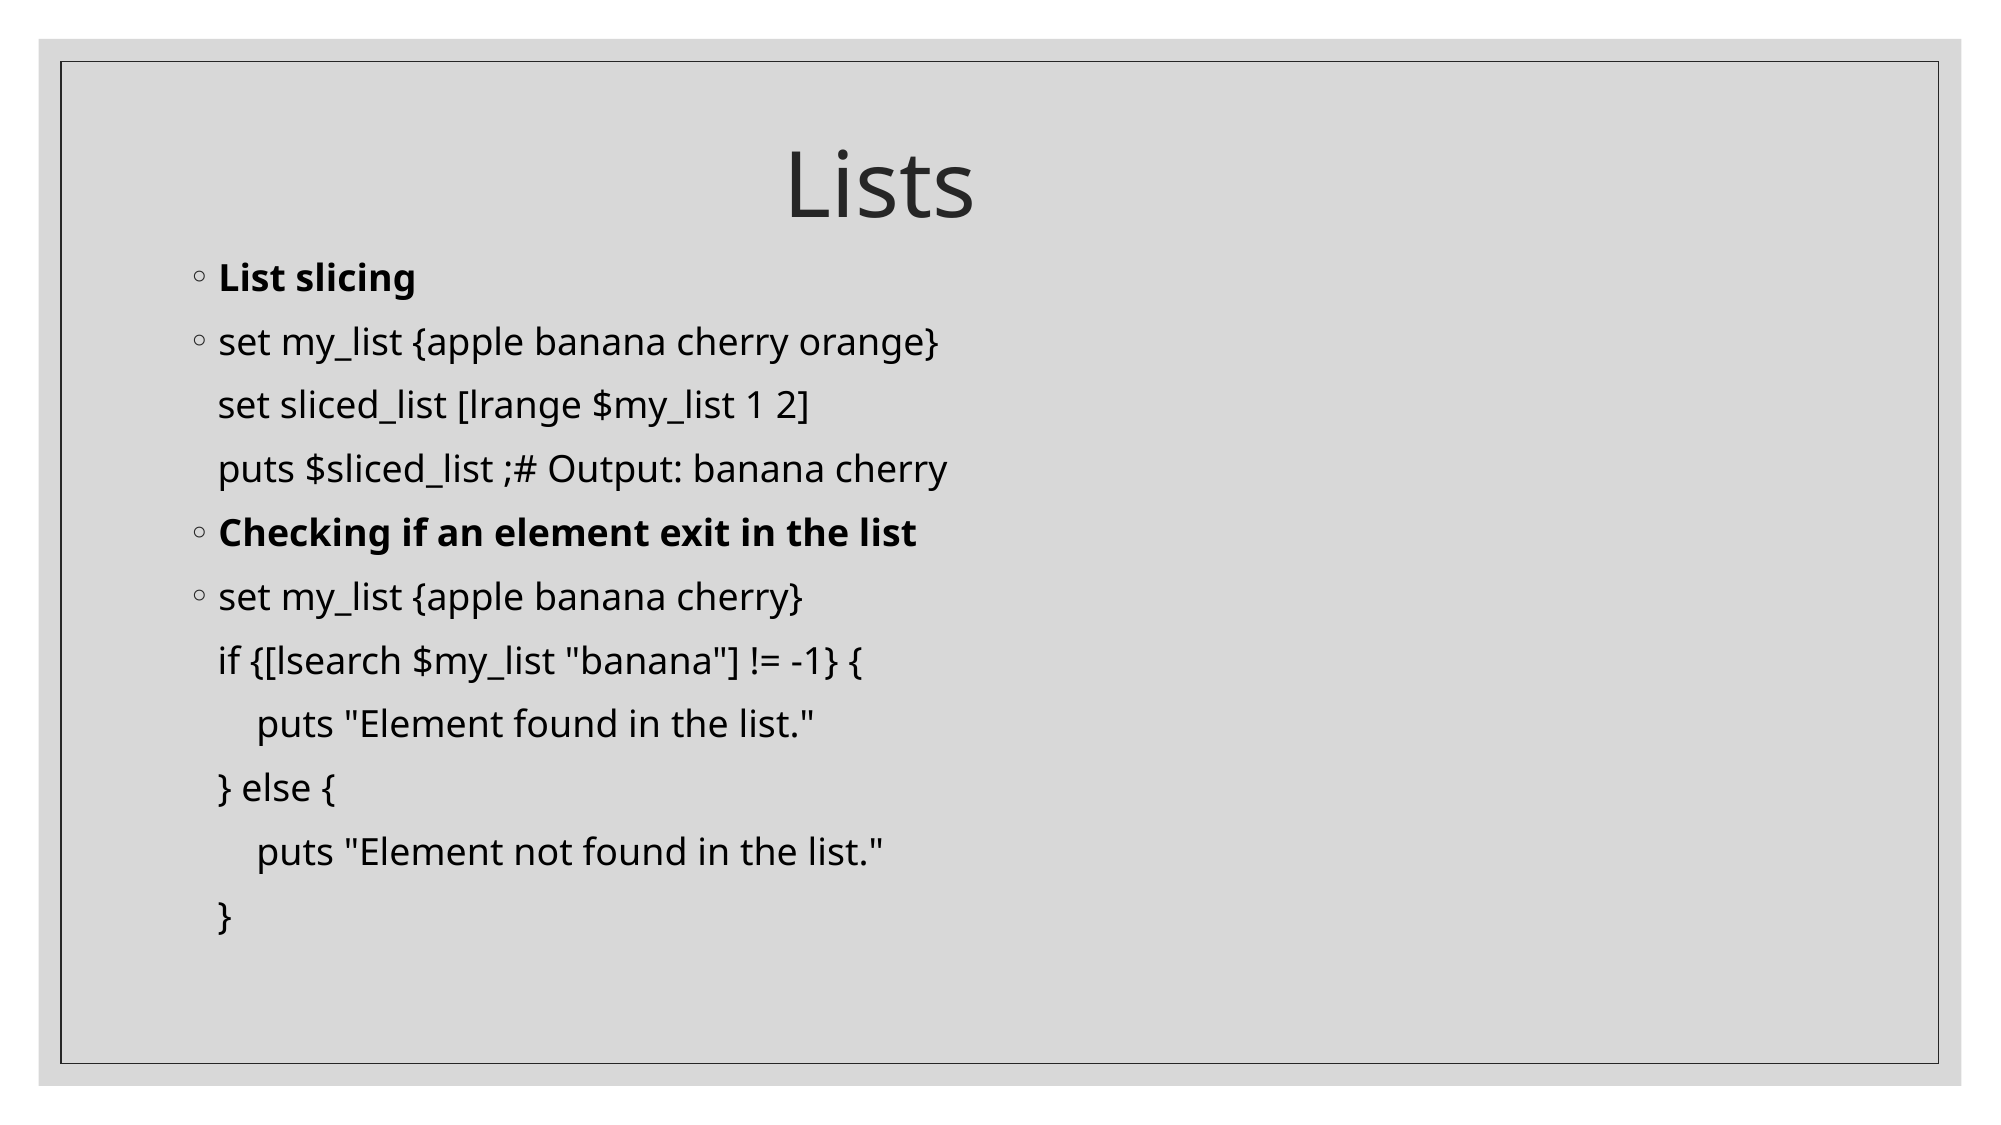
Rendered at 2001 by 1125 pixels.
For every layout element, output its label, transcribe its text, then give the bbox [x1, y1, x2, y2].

list List slicing set my_list {apple banana cherry orange} set sliced_list [lrange $my_list 1 2] puts $sliced_list ;# Output: banana cherry Checking if an element exit in the list set my_list {apple banana cherry} if {[lsearch $my_list "banana"] != -1} { puts "Element found in the list." } else { puts "Element not found in the list." } [173, 246, 1825, 977]
title Lists [174, 105, 1825, 246]
